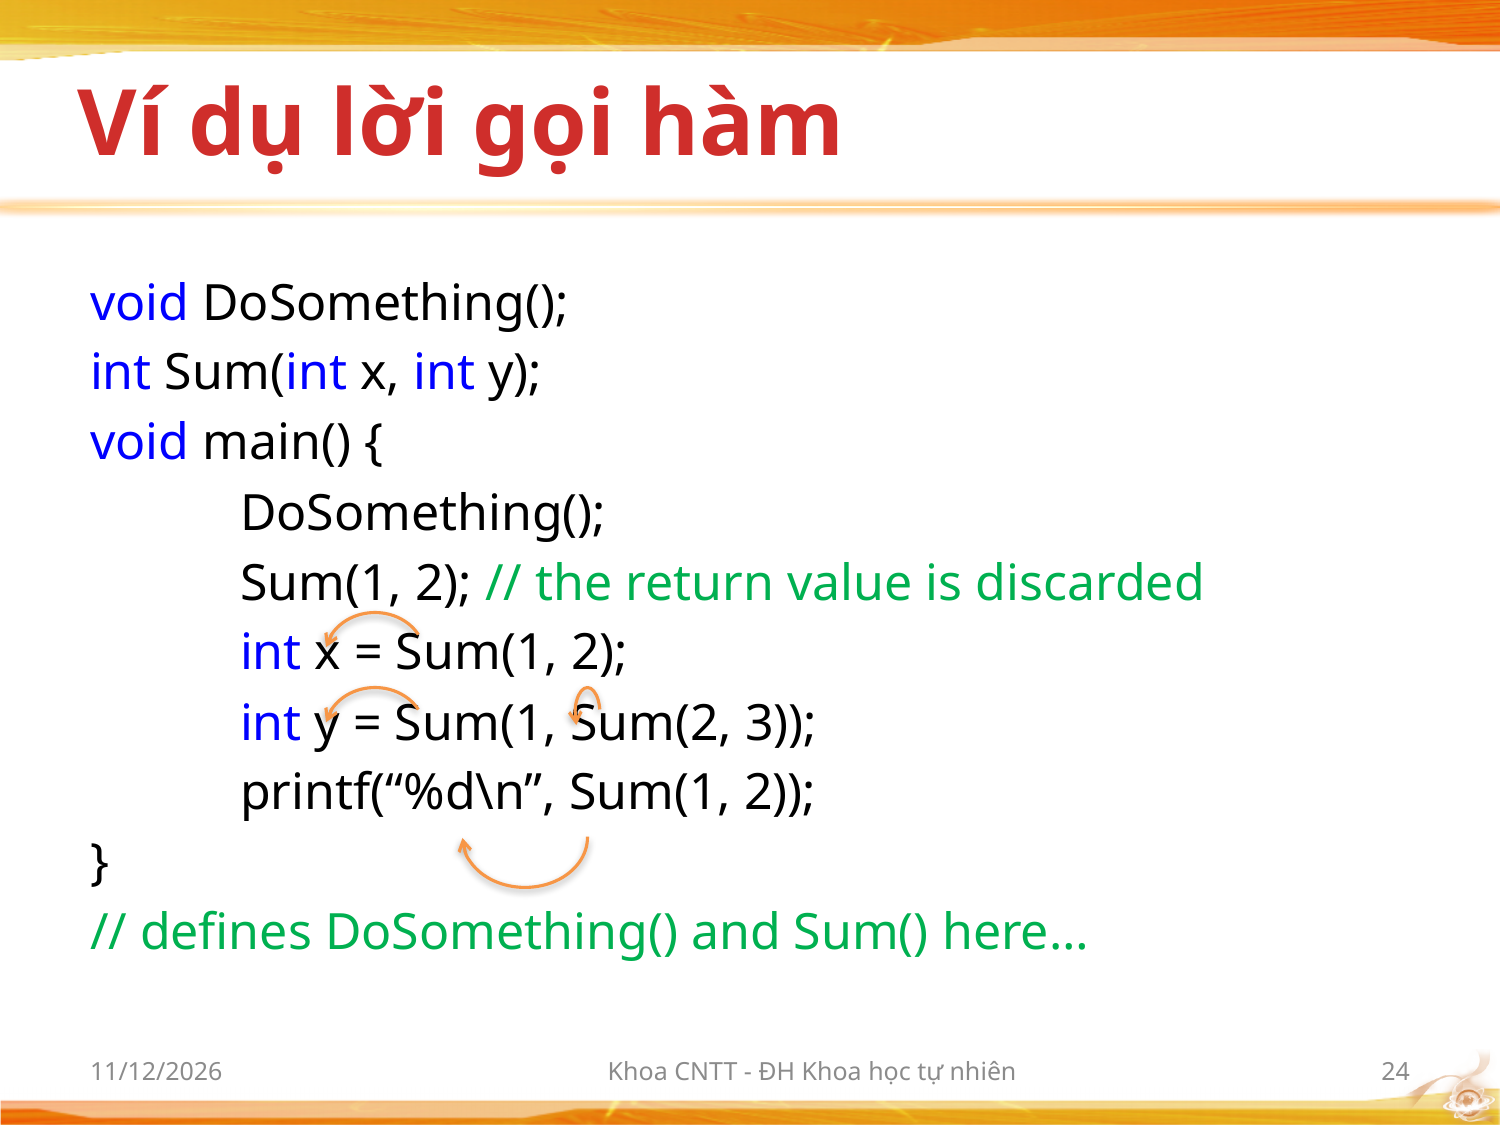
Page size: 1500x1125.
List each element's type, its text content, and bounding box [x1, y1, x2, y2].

slide_number 24 [1337, 1042, 1425, 1103]
text_box [565, 684, 603, 726]
text_box [324, 684, 421, 732]
title Ví dụ lời gọi hàm [62, 24, 1475, 213]
picture [2, 1088, 1399, 1124]
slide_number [75, 1042, 238, 1103]
picture [0, 0, 1500, 63]
text_box [456, 836, 591, 891]
list void DoSomething(); int Sum(int x, int y); void main() { DoSomething(); Sum(1, 2); // the return value is discarded int x = Sum(1, 2); int y = Sum(1, Sum(2, 3)); printf(“%d\n”, Sum(1, 2)); } // defines DoSomething() and Sum() here… [75, 262, 1425, 1005]
footer Khoa CNTT - ĐH Khoa học tự nhiên [312, 1042, 1313, 1103]
text_box [324, 609, 421, 657]
